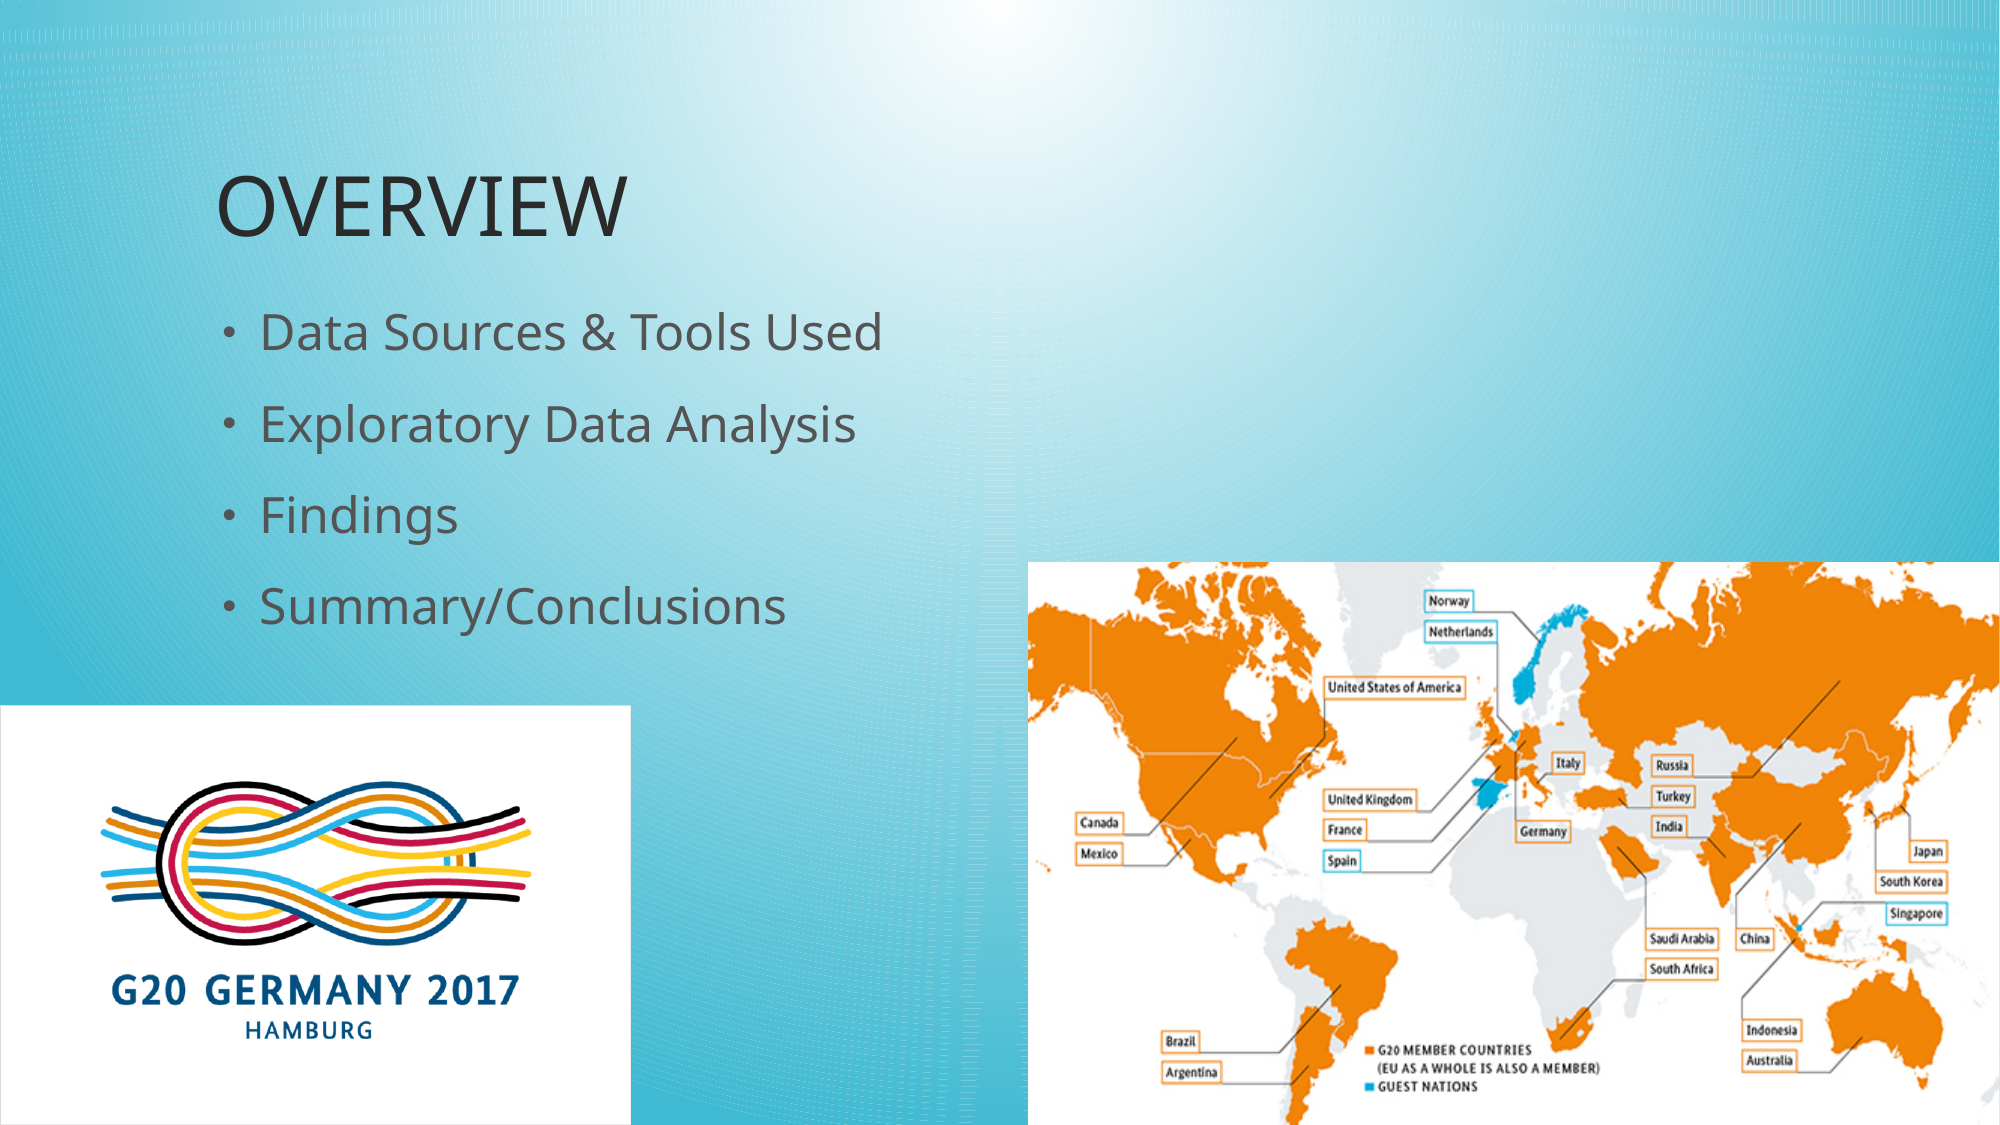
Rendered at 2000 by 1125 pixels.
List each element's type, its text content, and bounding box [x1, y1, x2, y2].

picture [1028, 562, 2000, 1125]
title Overview [199, 45, 1800, 263]
picture [0, 705, 631, 1125]
list Data Sources & Tools Used Exploratory Data Analysis Findings Summary/Conclusions [199, 299, 1800, 1013]
